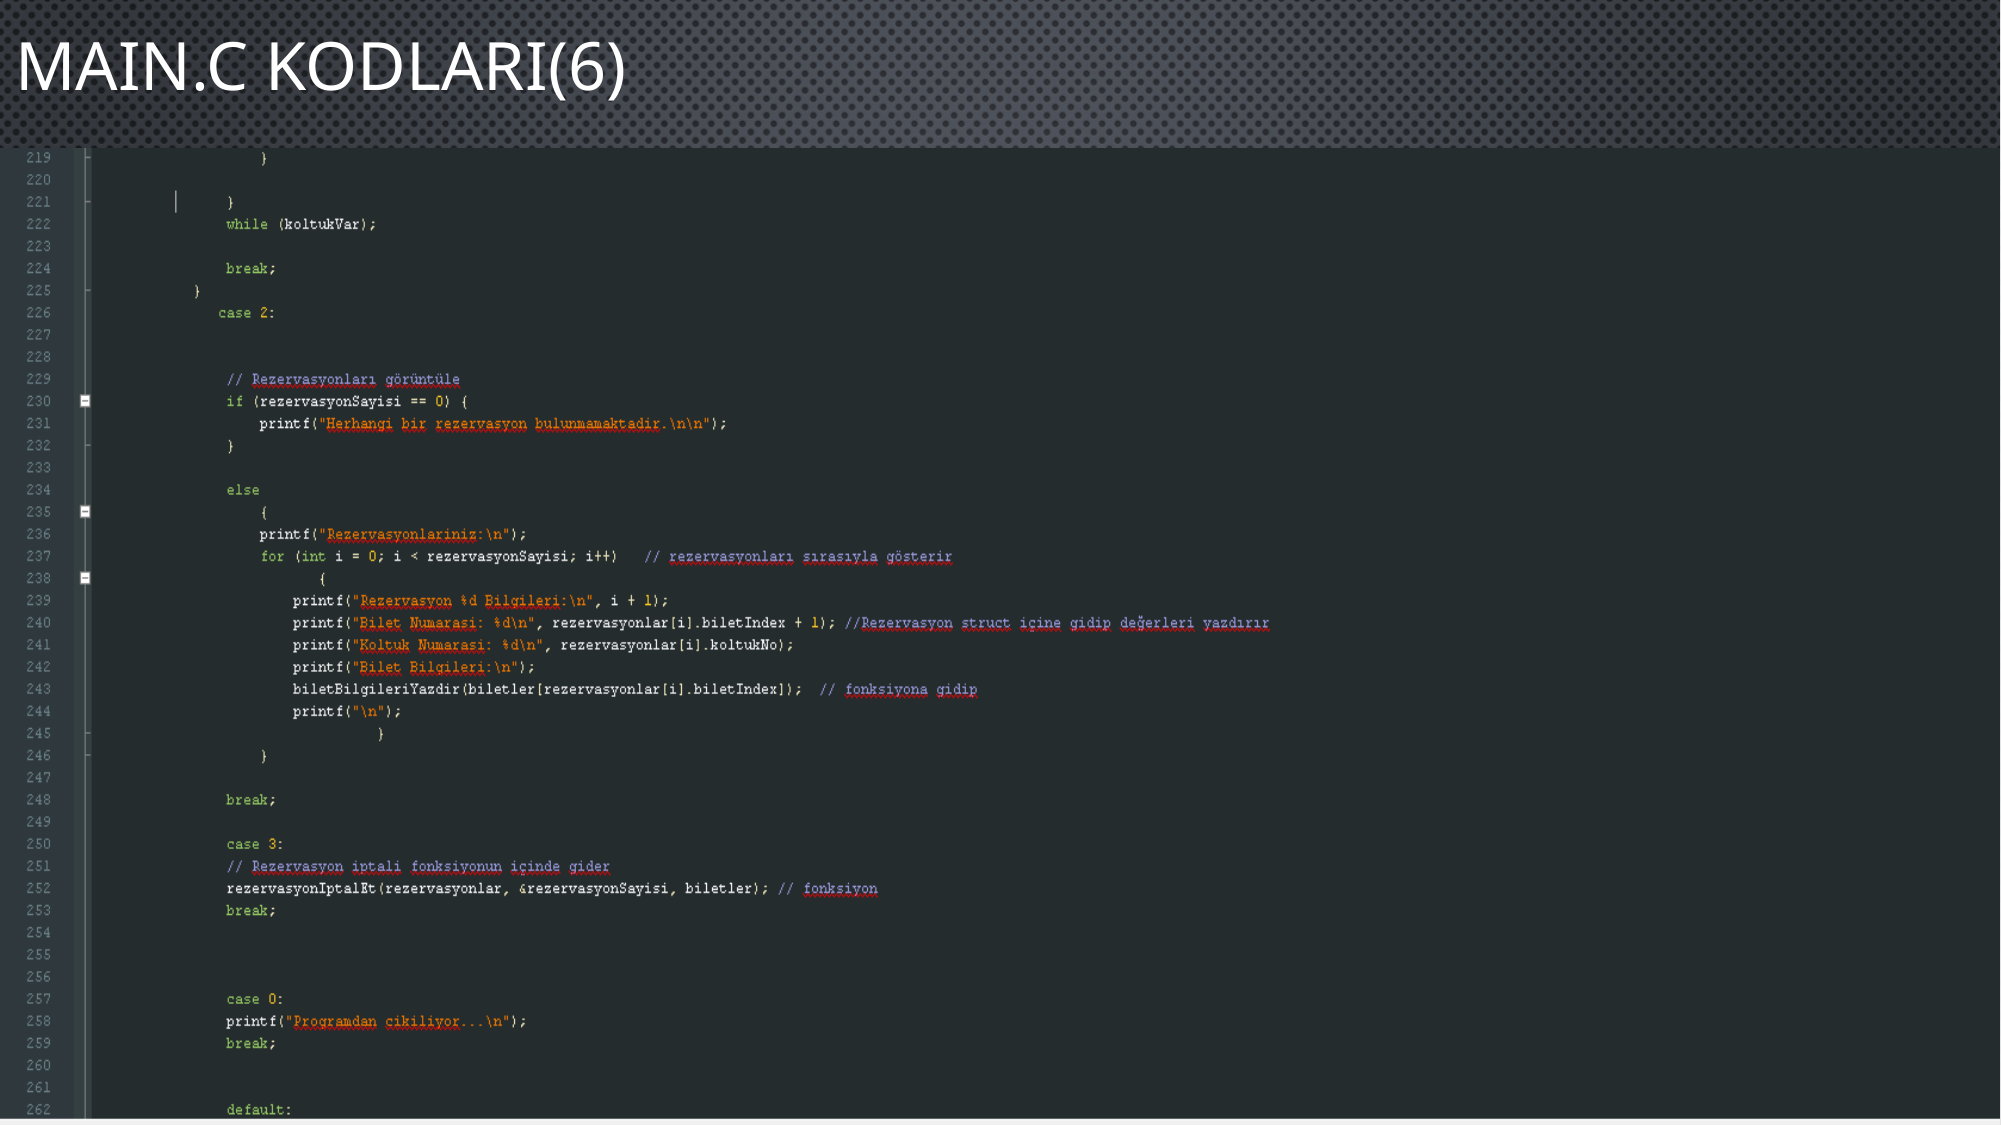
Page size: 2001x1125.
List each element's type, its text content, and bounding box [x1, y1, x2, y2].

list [0, 148, 2000, 1125]
title Maın.c kodları(6) [0, 0, 1625, 127]
